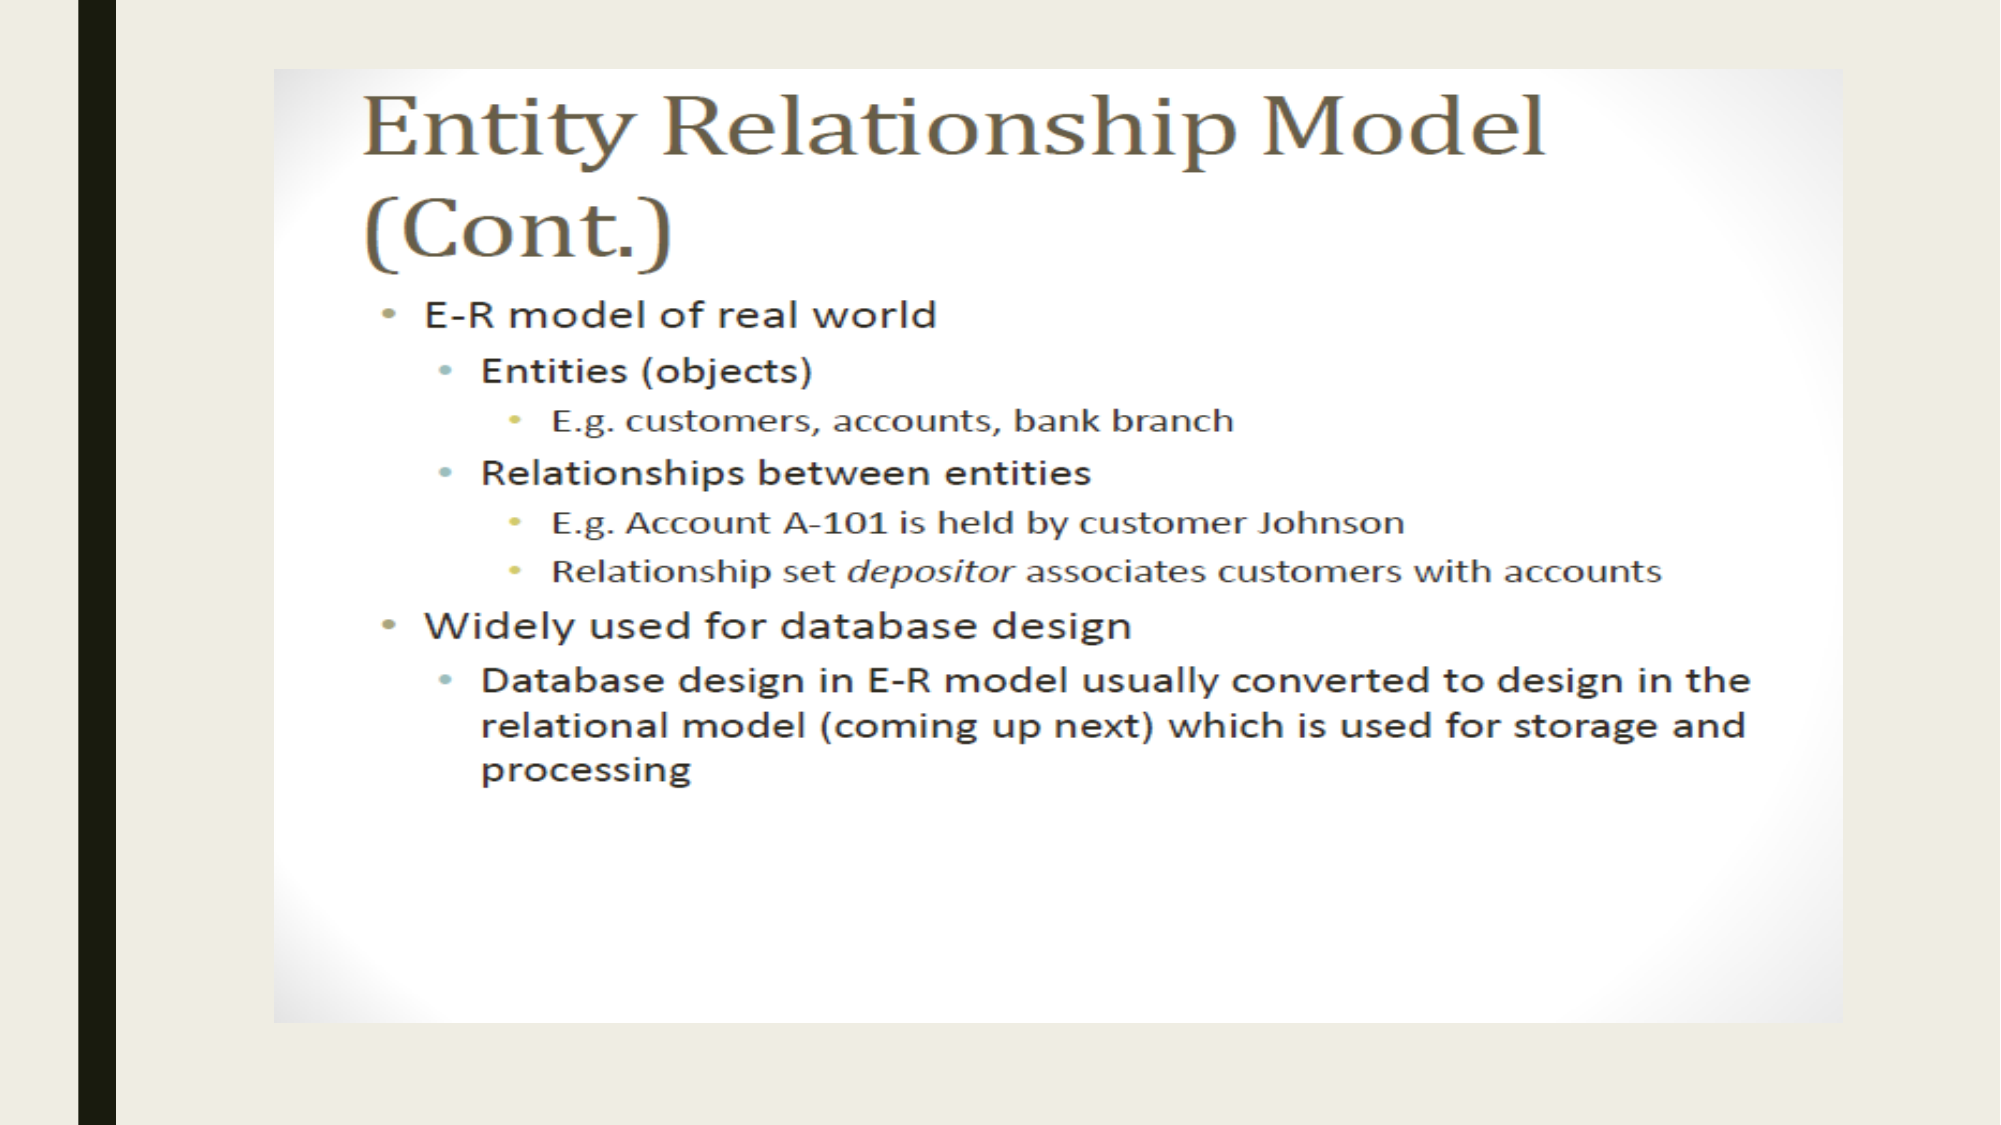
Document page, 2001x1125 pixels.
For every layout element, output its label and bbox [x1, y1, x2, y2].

picture [274, 69, 1843, 1023]
